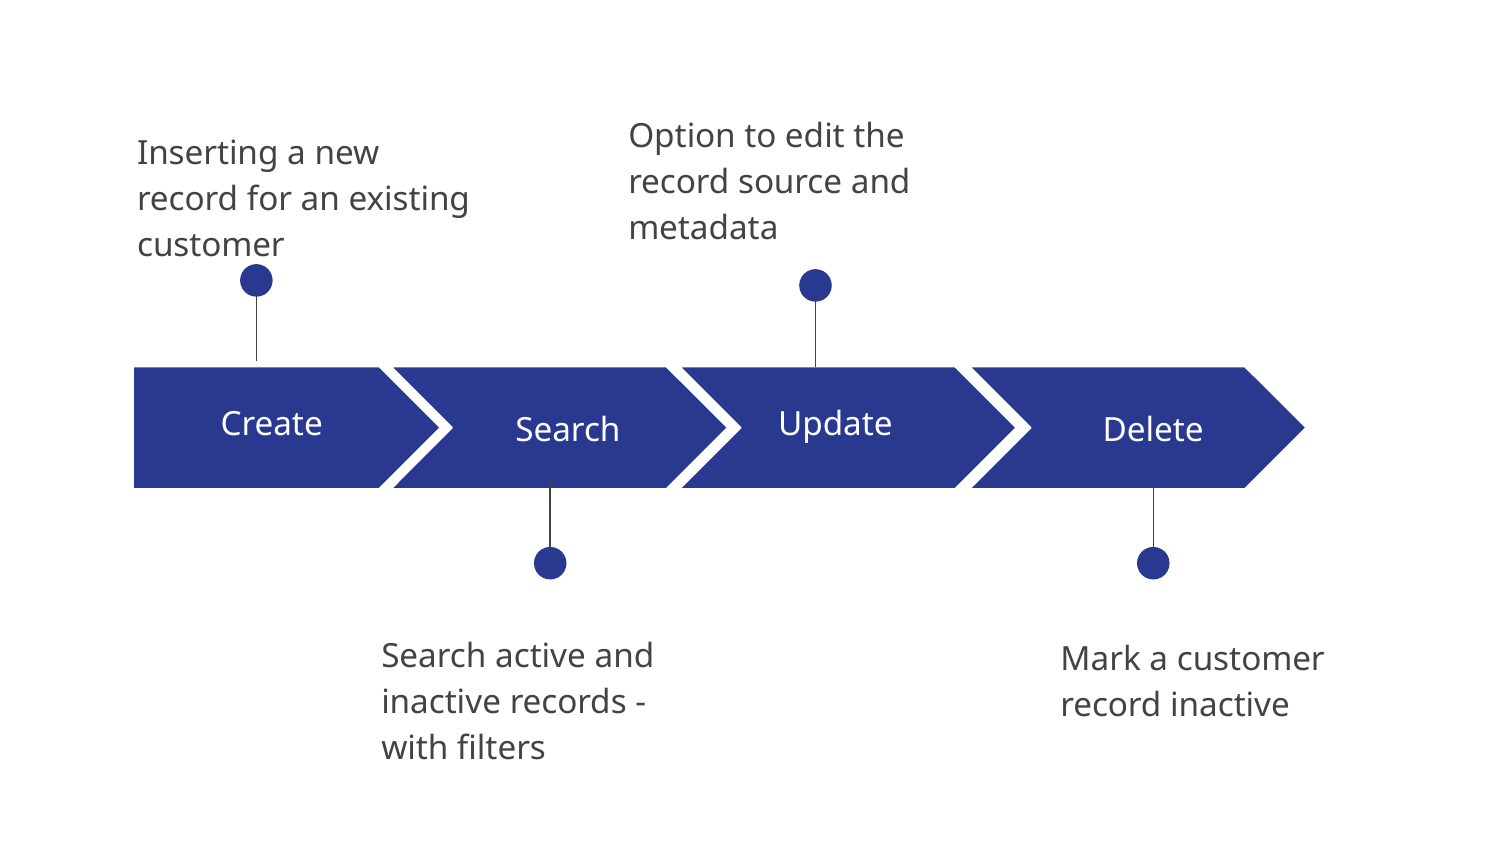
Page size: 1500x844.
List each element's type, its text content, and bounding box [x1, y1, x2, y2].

list Update [727, 383, 944, 461]
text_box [798, 268, 832, 367]
text_box [133, 366, 441, 489]
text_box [1136, 481, 1170, 580]
list Search [464, 389, 681, 467]
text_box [533, 481, 567, 580]
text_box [239, 263, 273, 362]
text_box [679, 366, 1017, 489]
list Create [152, 383, 392, 461]
list Mark a customer record inactive [1045, 616, 1414, 766]
text_box [969, 366, 1307, 489]
list Search active and inactive records - with filters [366, 613, 735, 762]
list Delete [1045, 389, 1262, 467]
list Option to edit the record source and metadata [613, 93, 982, 243]
text_box [391, 366, 727, 489]
list Inserting a new record for an existing customer [122, 110, 491, 260]
